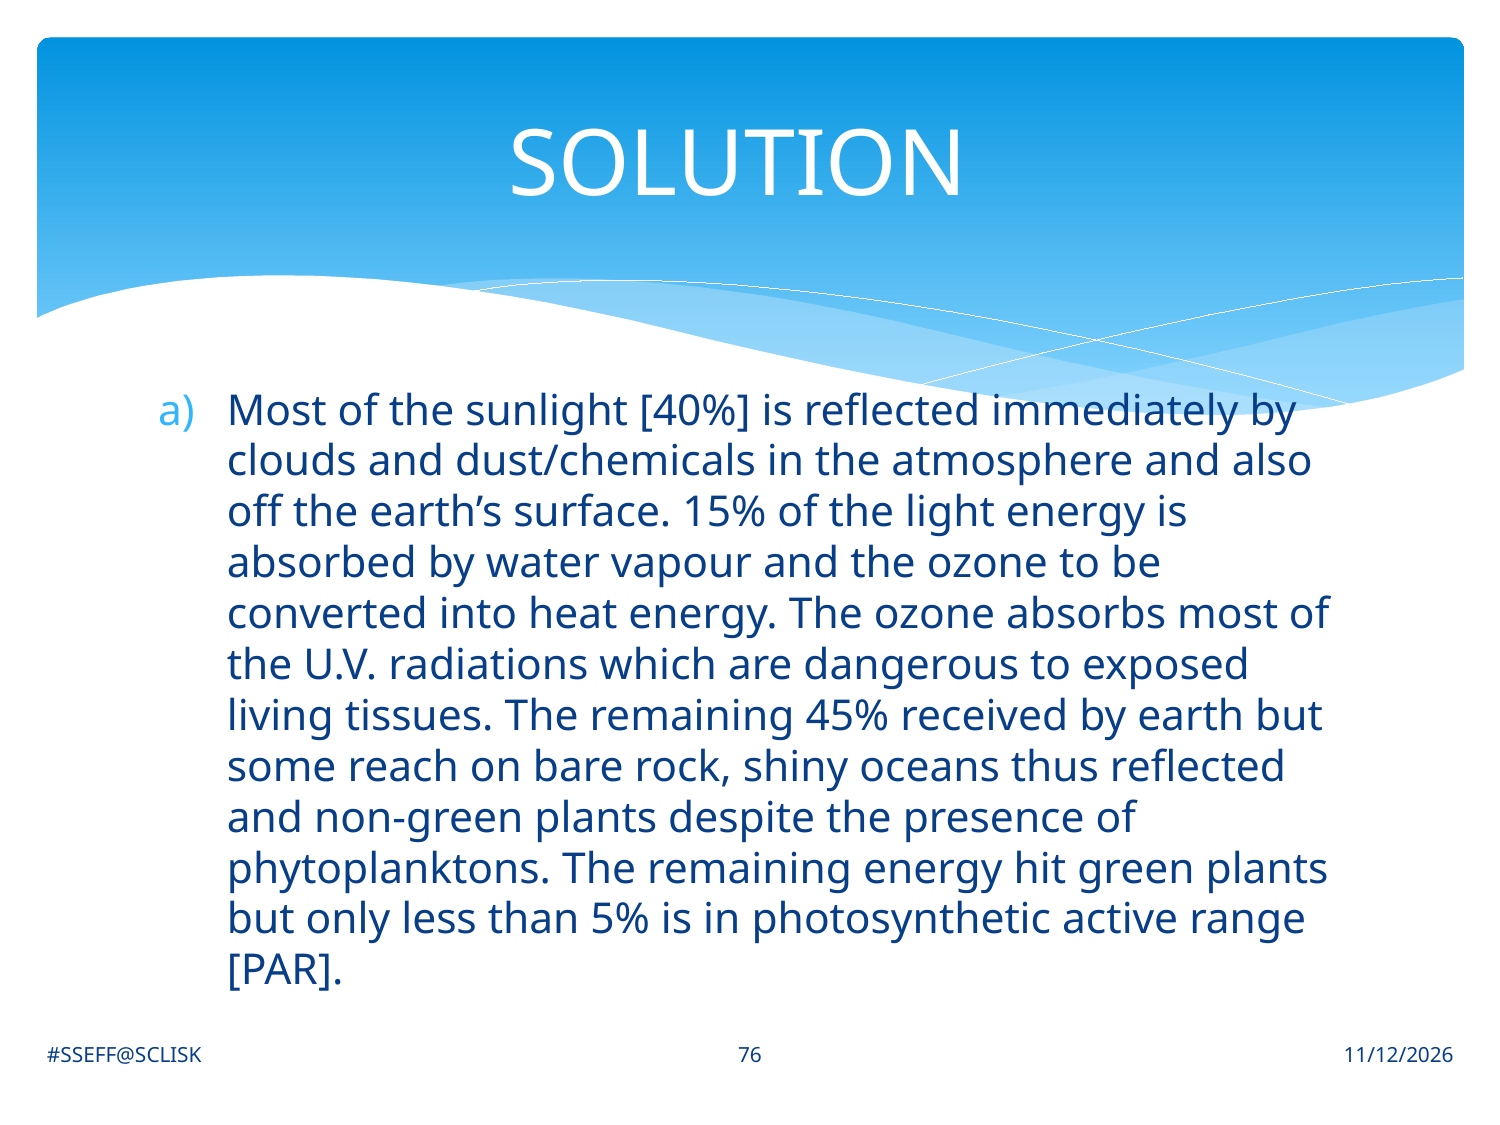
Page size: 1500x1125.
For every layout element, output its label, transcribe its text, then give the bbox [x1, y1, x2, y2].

list Most of the sunlight [40%] is reflected immediately by clouds and dust/chemicals in the atmosphere and also off the earth’s surface. 15% of the light energy is absorbed by water vapour and the ozone to be converted into heat energy. The ozone absorbs most of the U.V. radiations which are dangerous to exposed living tissues. The remaining 45% received by earth but some reach on bare rock, shiny oceans thus reflected and non-green plants despite the presence of phytoplanktons. The remaining energy hit green plants but only less than 5% is in photosynthetic active range [PAR]. [143, 375, 1359, 1005]
footer #SSEFF@SCLISK [31, 1025, 653, 1086]
title SOLUTION [75, 55, 1425, 261]
slide_number 76 [654, 1025, 846, 1086]
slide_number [847, 1025, 1469, 1086]
